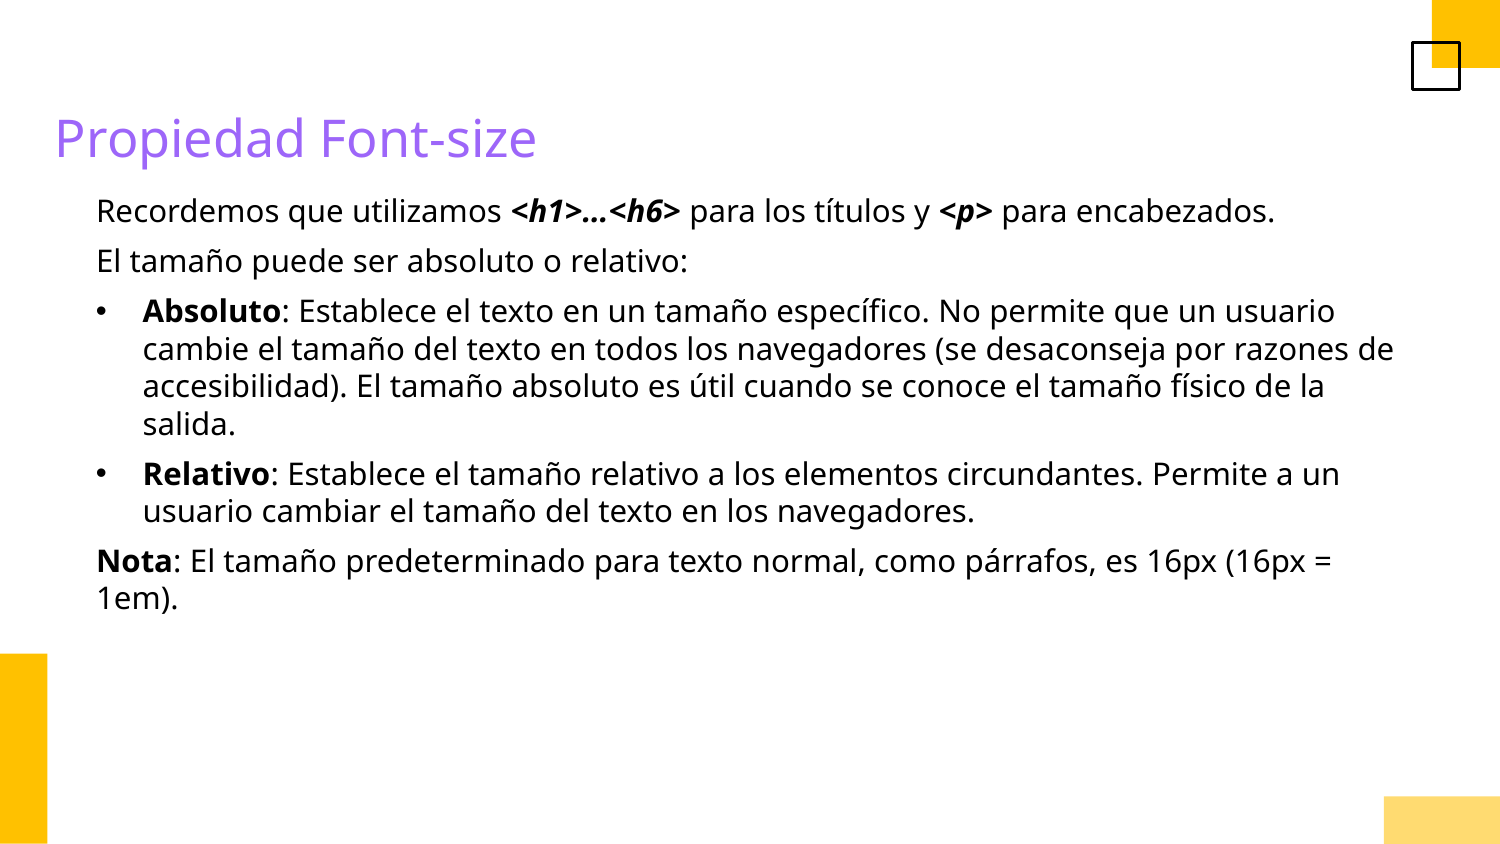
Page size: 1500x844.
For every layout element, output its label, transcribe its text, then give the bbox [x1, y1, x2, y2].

text_box Propiedad Font-size [40, 90, 1460, 185]
text_box Recordemos que utilizamos <h1>…<h6> para los títulos y <p> para encabezados. El tamaño puede ser absoluto o relativo: Absoluto: Establece el texto en un tamaño específico. No permite que un usuario cambie el tamaño del texto en todos los navegadores (se desaconseja por razones de accesibilidad). El tamaño absoluto es útil cuando se conoce el tamaño físico de la salida. Relativo: Establece el tamaño relativo a los elementos circundantes. Permite a un usuario cambiar el tamaño del texto en los navegadores. Nota: El tamaño predeterminado para texto normal, como párrafos, es 16px (16px = 1em). [62, 176, 1418, 442]
